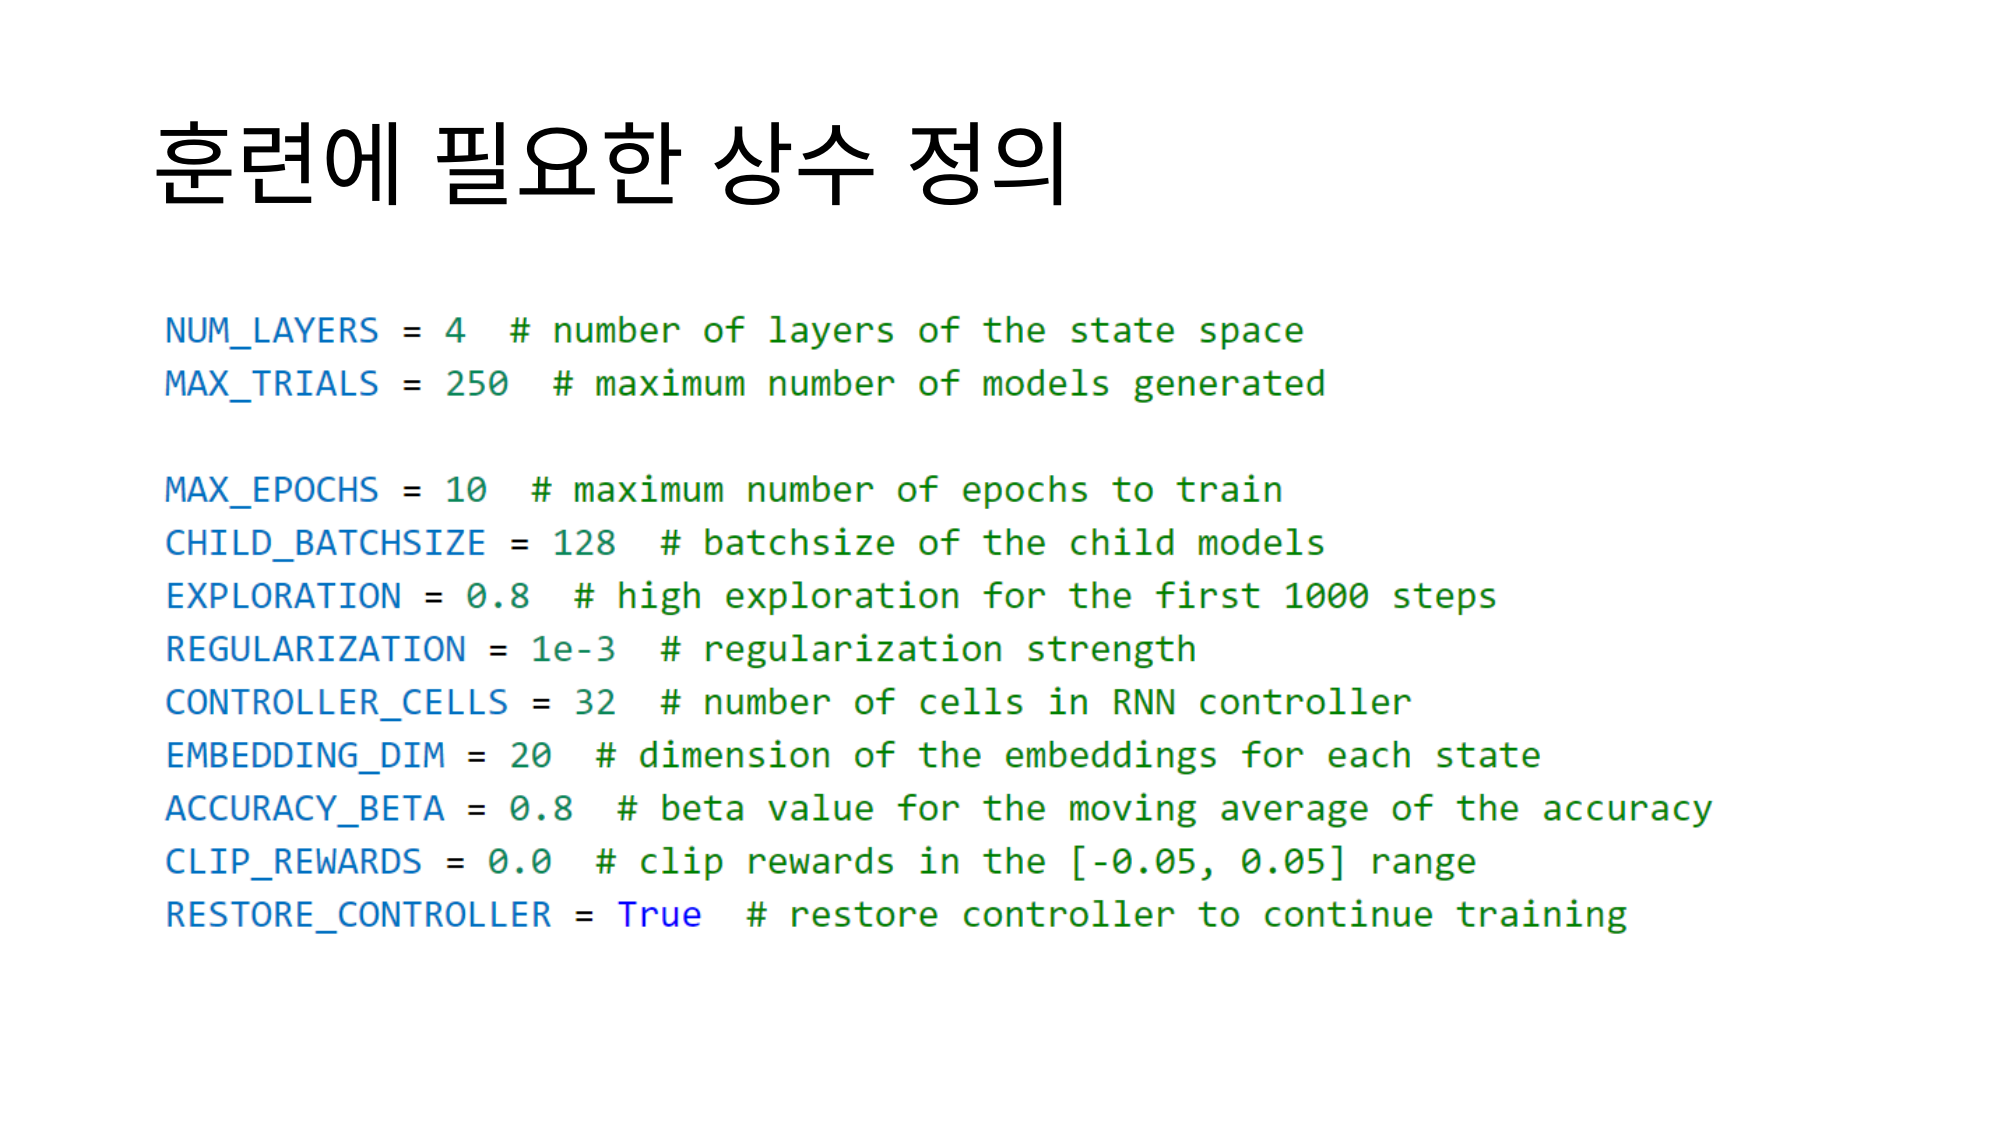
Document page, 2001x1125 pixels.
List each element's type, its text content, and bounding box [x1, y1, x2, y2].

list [137, 291, 1744, 966]
title 훈련에 필요한 상수 정의 [137, 59, 1863, 278]
